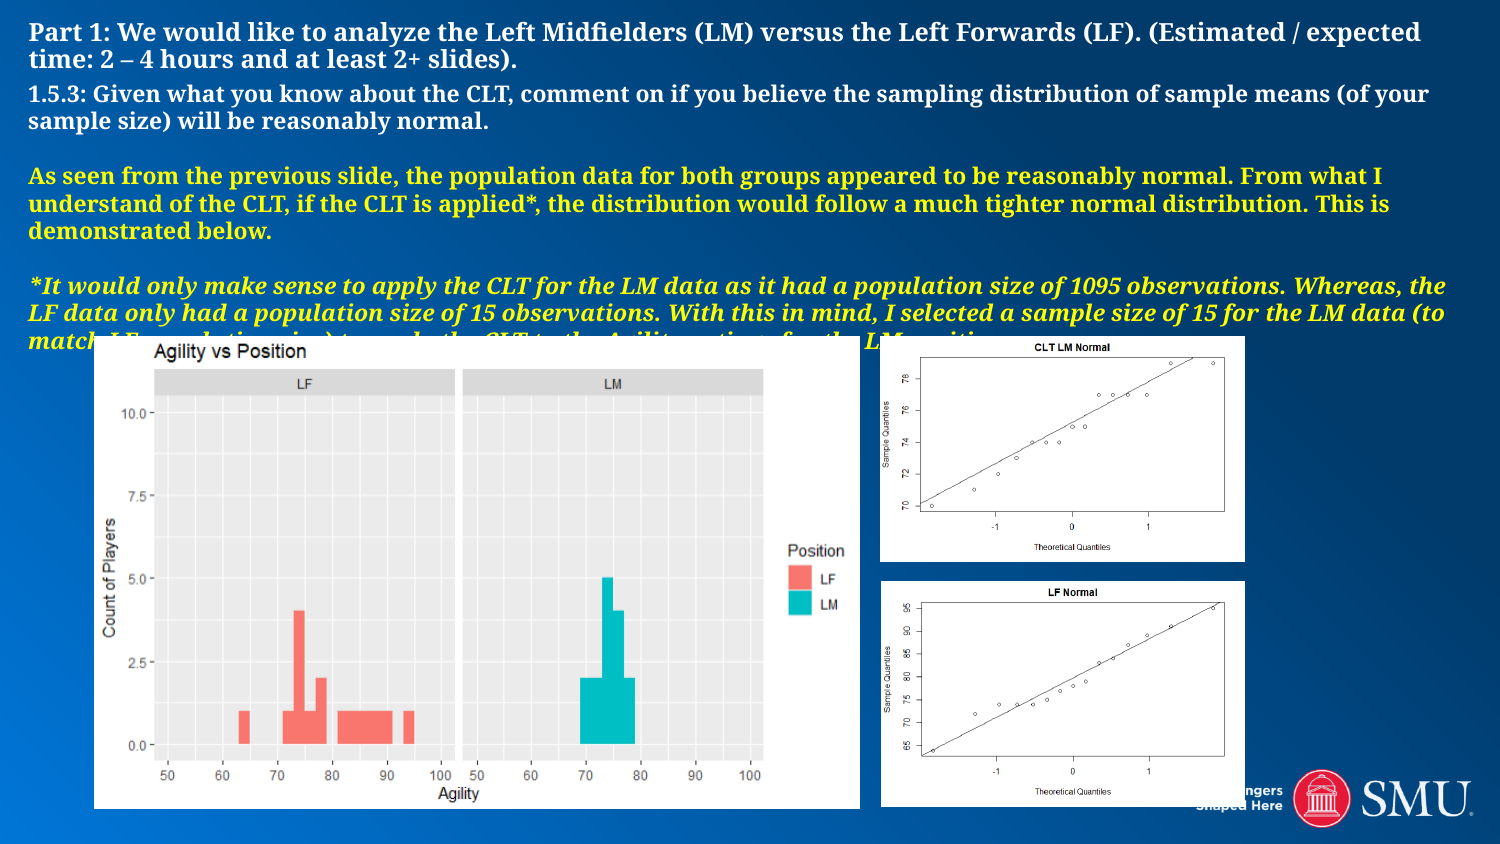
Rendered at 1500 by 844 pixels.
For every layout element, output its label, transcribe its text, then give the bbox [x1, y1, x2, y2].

picture [880, 336, 1245, 562]
text_box 1.5.3: Given what you know about the CLT, comment on if you believe the sampling distribution of sample means (of your sample size) will be reasonably normal. As seen from the previous slide, the population data for both groups appeared to be reasonably normal. From what I understand of the CLT, if the CLT is applied*, the distribution would follow a much tighter normal distribution. This is demonstrated below. *It would only make sense to apply the CLT for the LM data as it had a population size of 1095 observations. Whereas, the LF data only had a population size of 15 observations. With this in mind, I selected a sample size of 15 for the LM data (to match LF population size) to apply the CLT to the Agility ratings for the LM position. [13, 71, 1474, 362]
picture [94, 336, 860, 809]
picture [881, 581, 1478, 830]
title Part 1: We would like to analyze the Left Midfielders (LM) versus the Left Forwards (LF). (Estimated / expected time: 2 – 4 hours and at least 2+ slides). [13, 5, 1462, 71]
